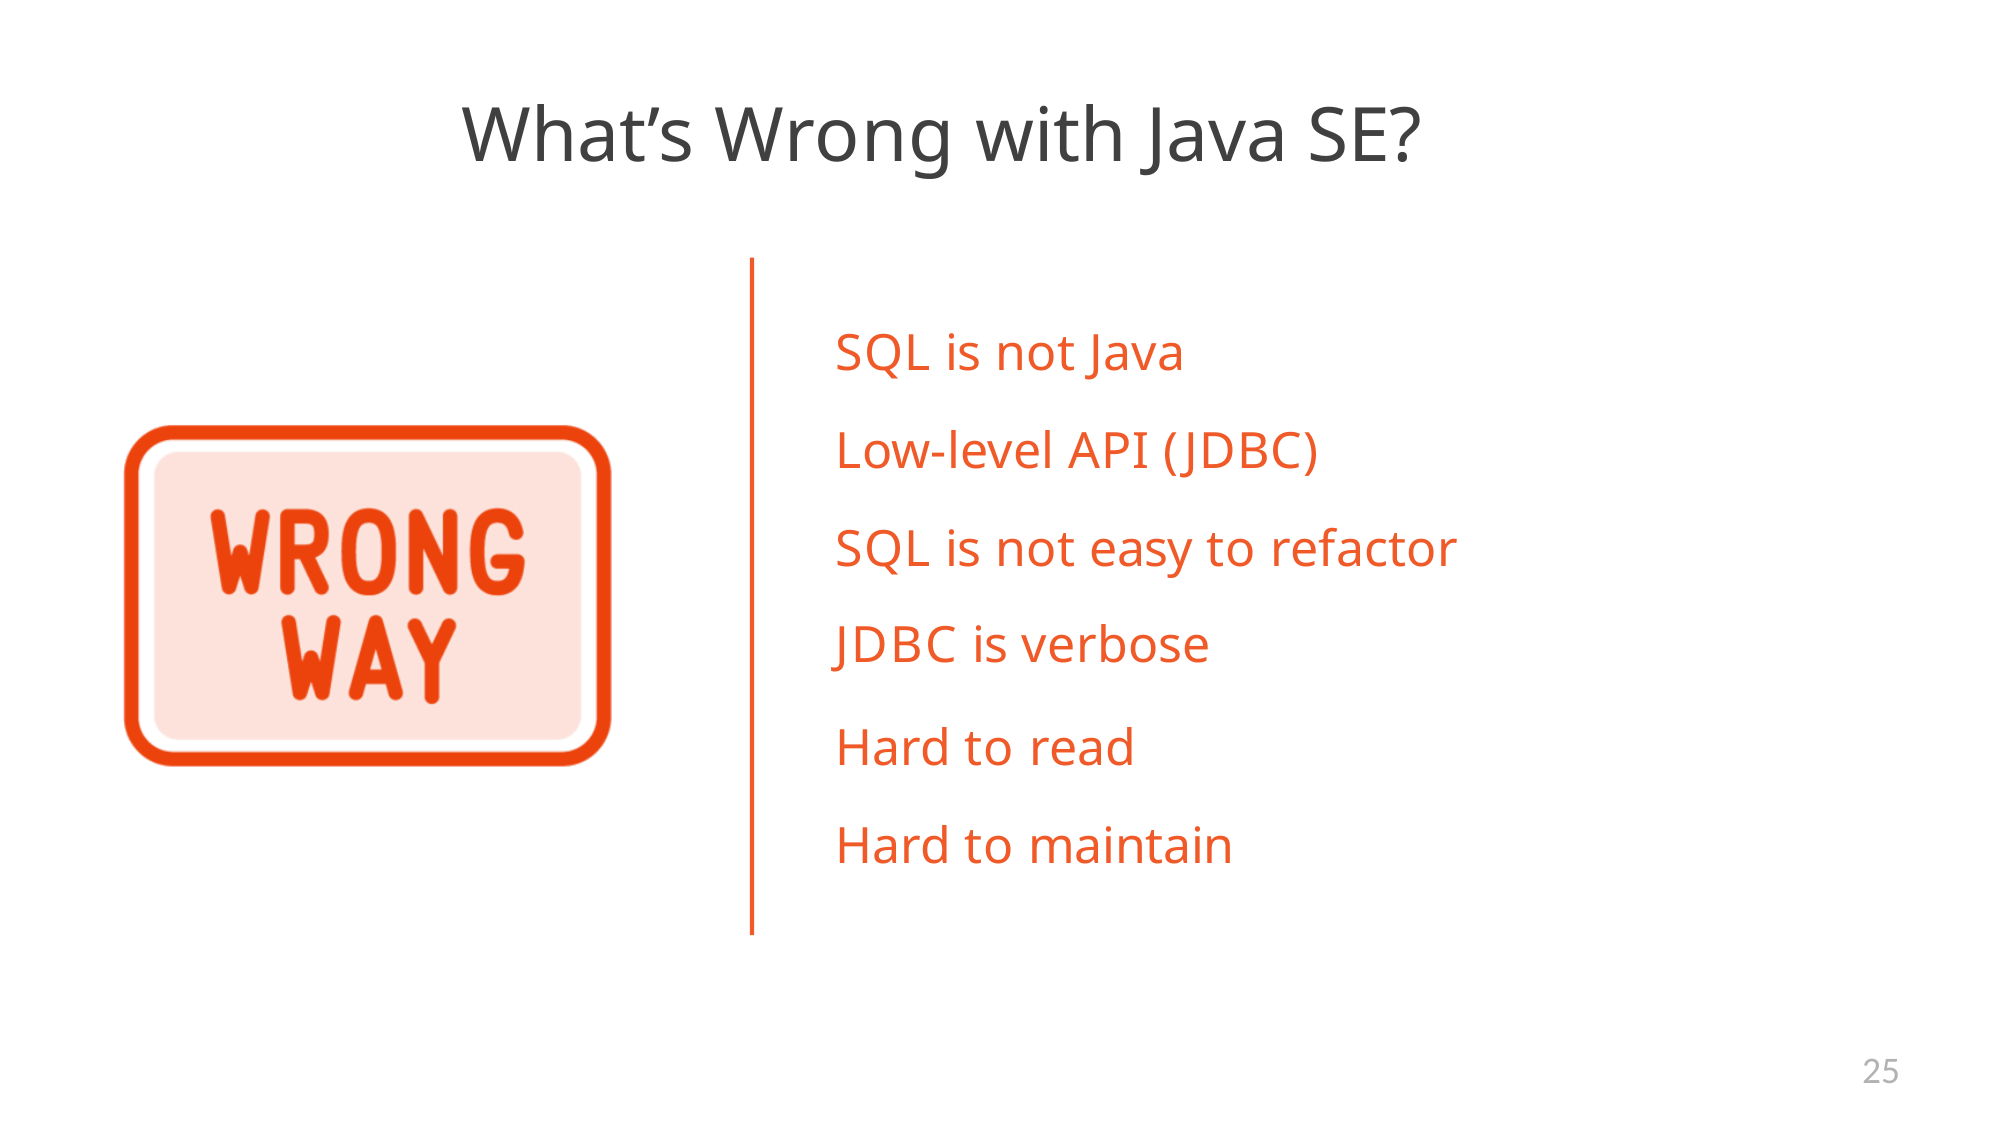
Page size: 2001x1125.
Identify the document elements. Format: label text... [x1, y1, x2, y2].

picture [115, 417, 621, 776]
slide_number 25 [1440, 1046, 1900, 1103]
title What’s Wrong with Java SE? [459, 83, 1526, 274]
text_box SQL is not Java Low-level API (JDBC) SQL is not easy to refactor JDBC is verbose Hard to read Hard to maintain [833, 318, 1508, 874]
